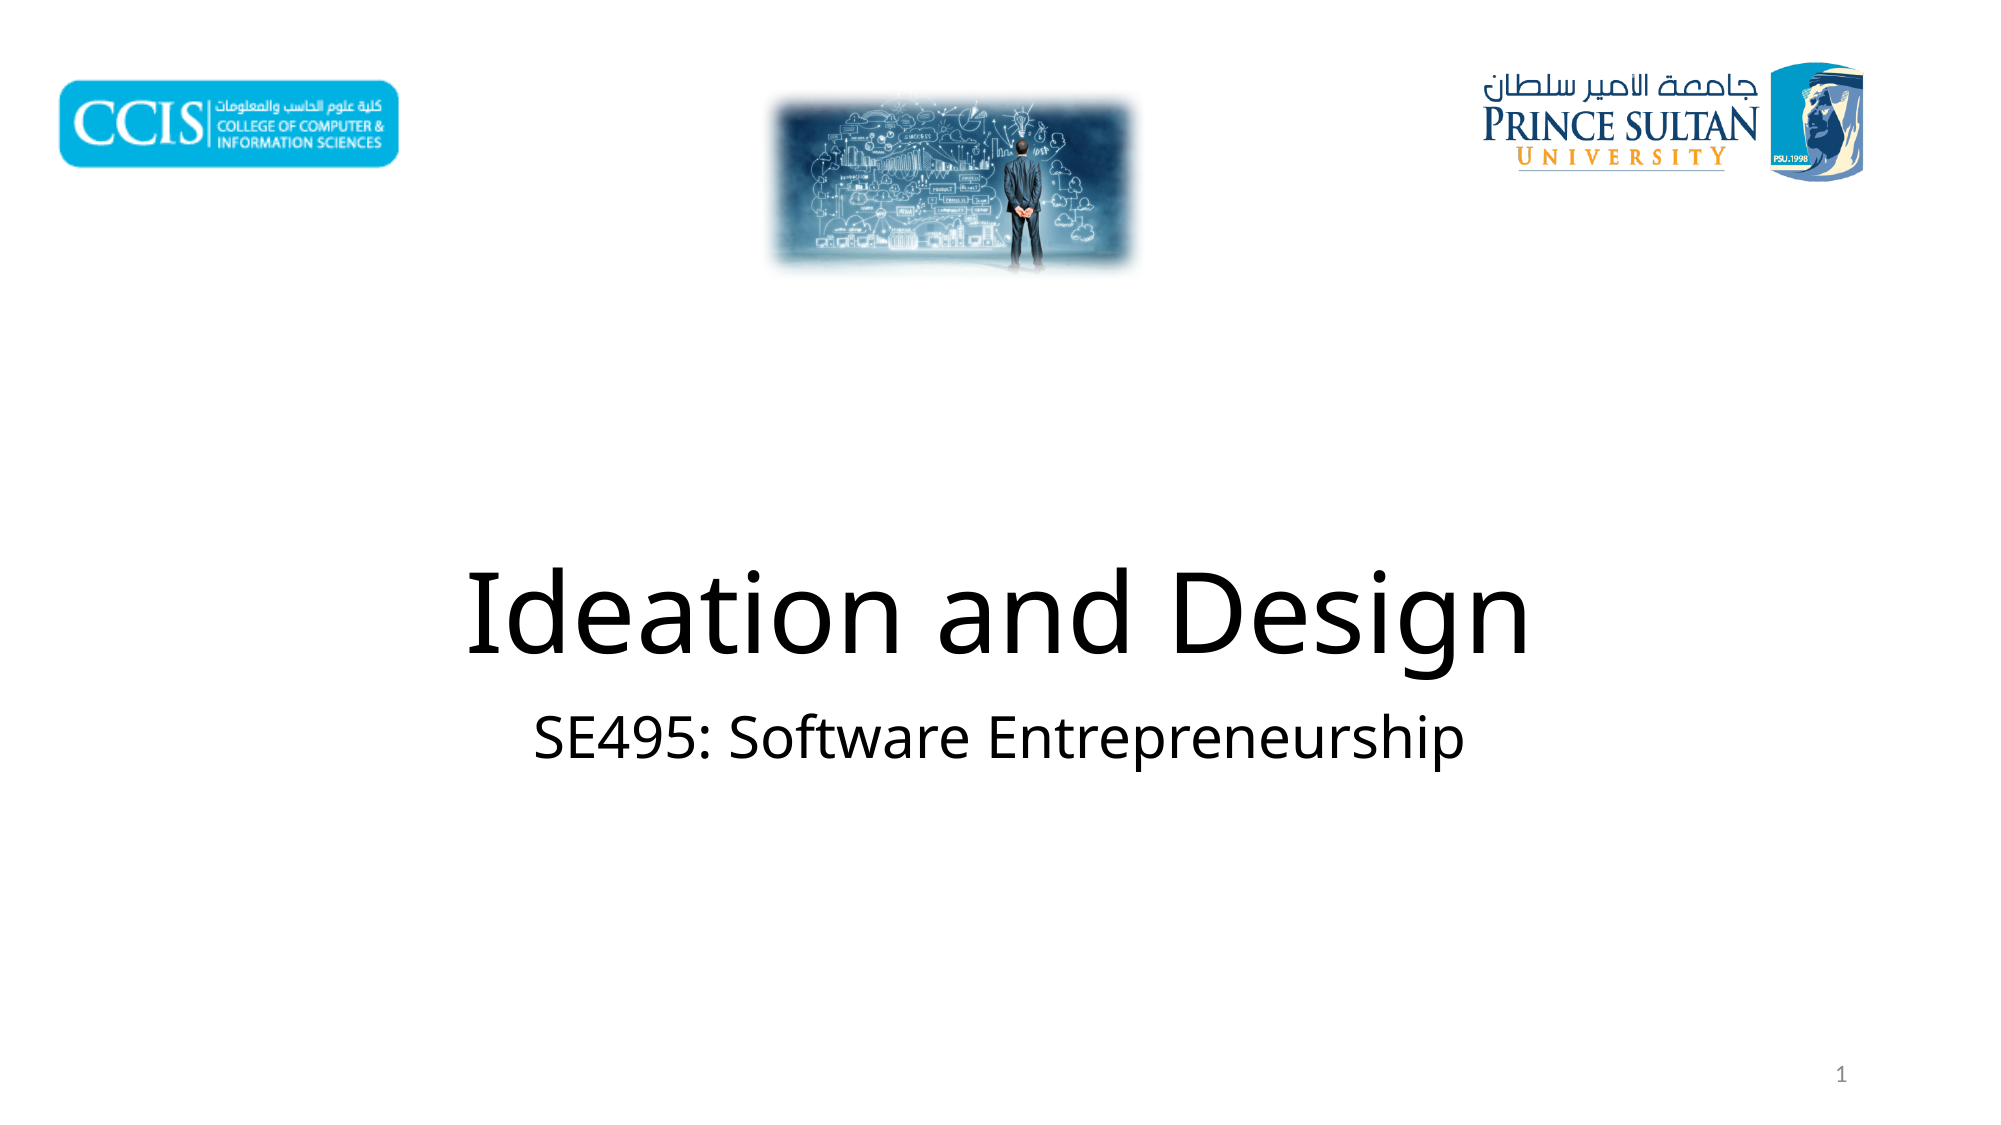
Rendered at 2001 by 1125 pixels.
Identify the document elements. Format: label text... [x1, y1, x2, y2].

picture [790, 118, 1116, 251]
picture [1451, 49, 1879, 199]
subtitle SE495: Software Entrepreneurship [249, 700, 1750, 973]
picture [57, 78, 402, 170]
title Ideation and Design [249, 294, 1750, 686]
slide_number 1 [1412, 1042, 1863, 1103]
